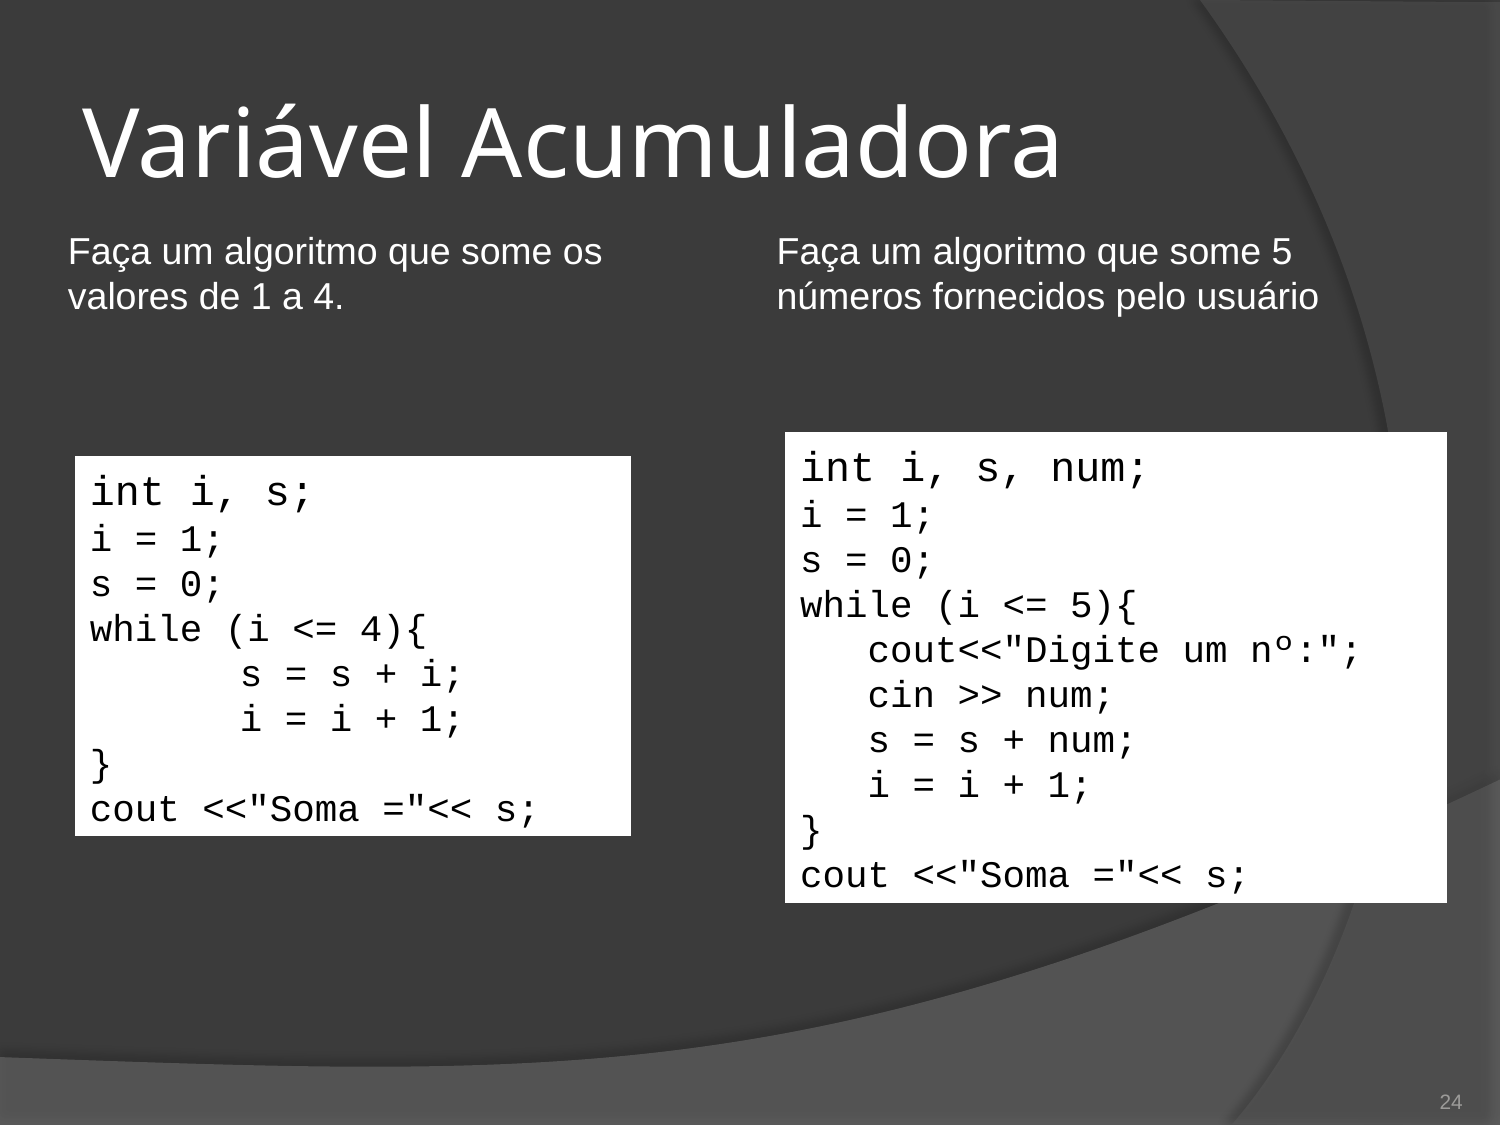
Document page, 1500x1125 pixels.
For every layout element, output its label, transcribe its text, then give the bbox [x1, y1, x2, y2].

title Variável Acumuladora [75, 45, 1300, 233]
text_box Faça um algoritmo que some 5 números fornecidos pelo usuário [761, 219, 1463, 325]
slide_number 24 [1337, 1053, 1463, 1114]
text_box int i, s, num; i = 1; s = 0; while (i <= 5){ cout<<"Digite um nº:"; cin >> num; s = s + num; i = i + 1; } cout <<"Soma ="<< s; [785, 432, 1447, 903]
text_box Faça um algoritmo que some os valores de 1 a 4. [53, 219, 656, 325]
text_box int i, s; i = 1; s = 0; while (i <= 4){ s = s + i; i = i + 1; } cout <<"Soma ="<< s; [75, 456, 631, 836]
